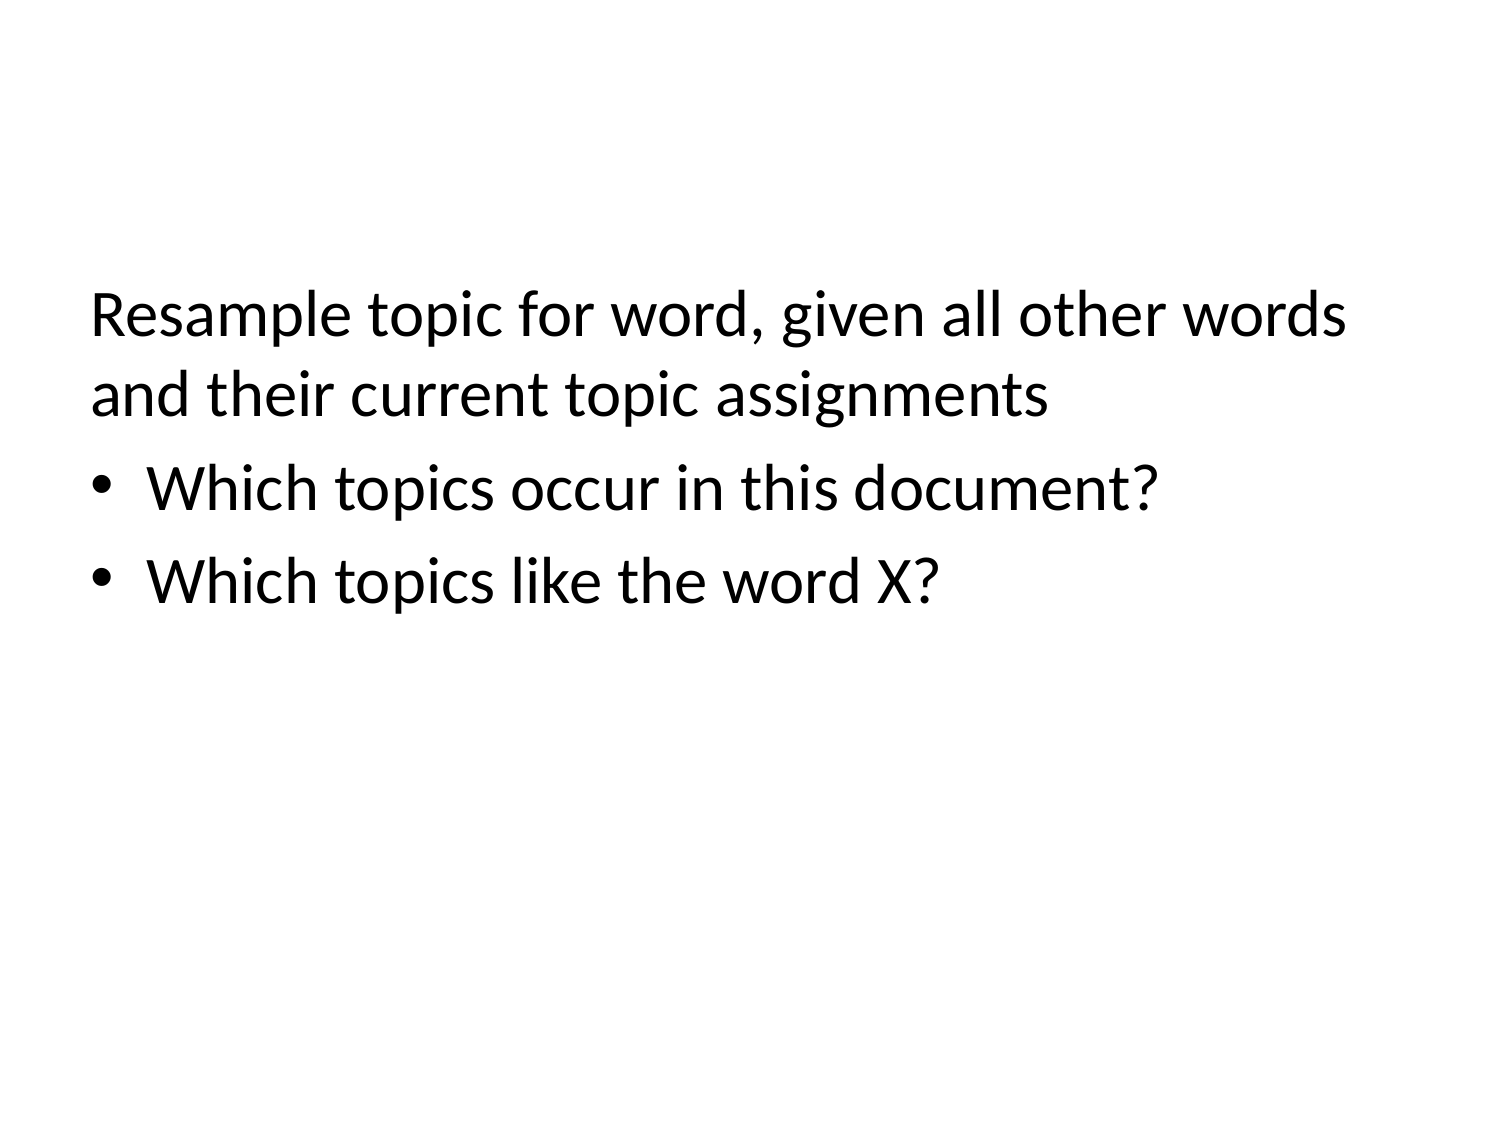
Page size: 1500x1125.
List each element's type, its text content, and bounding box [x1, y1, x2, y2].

list Resample topic for word, given all other words and their current topic assignments Which topics occur in this document? Which topics like the word X? [75, 262, 1425, 1005]
